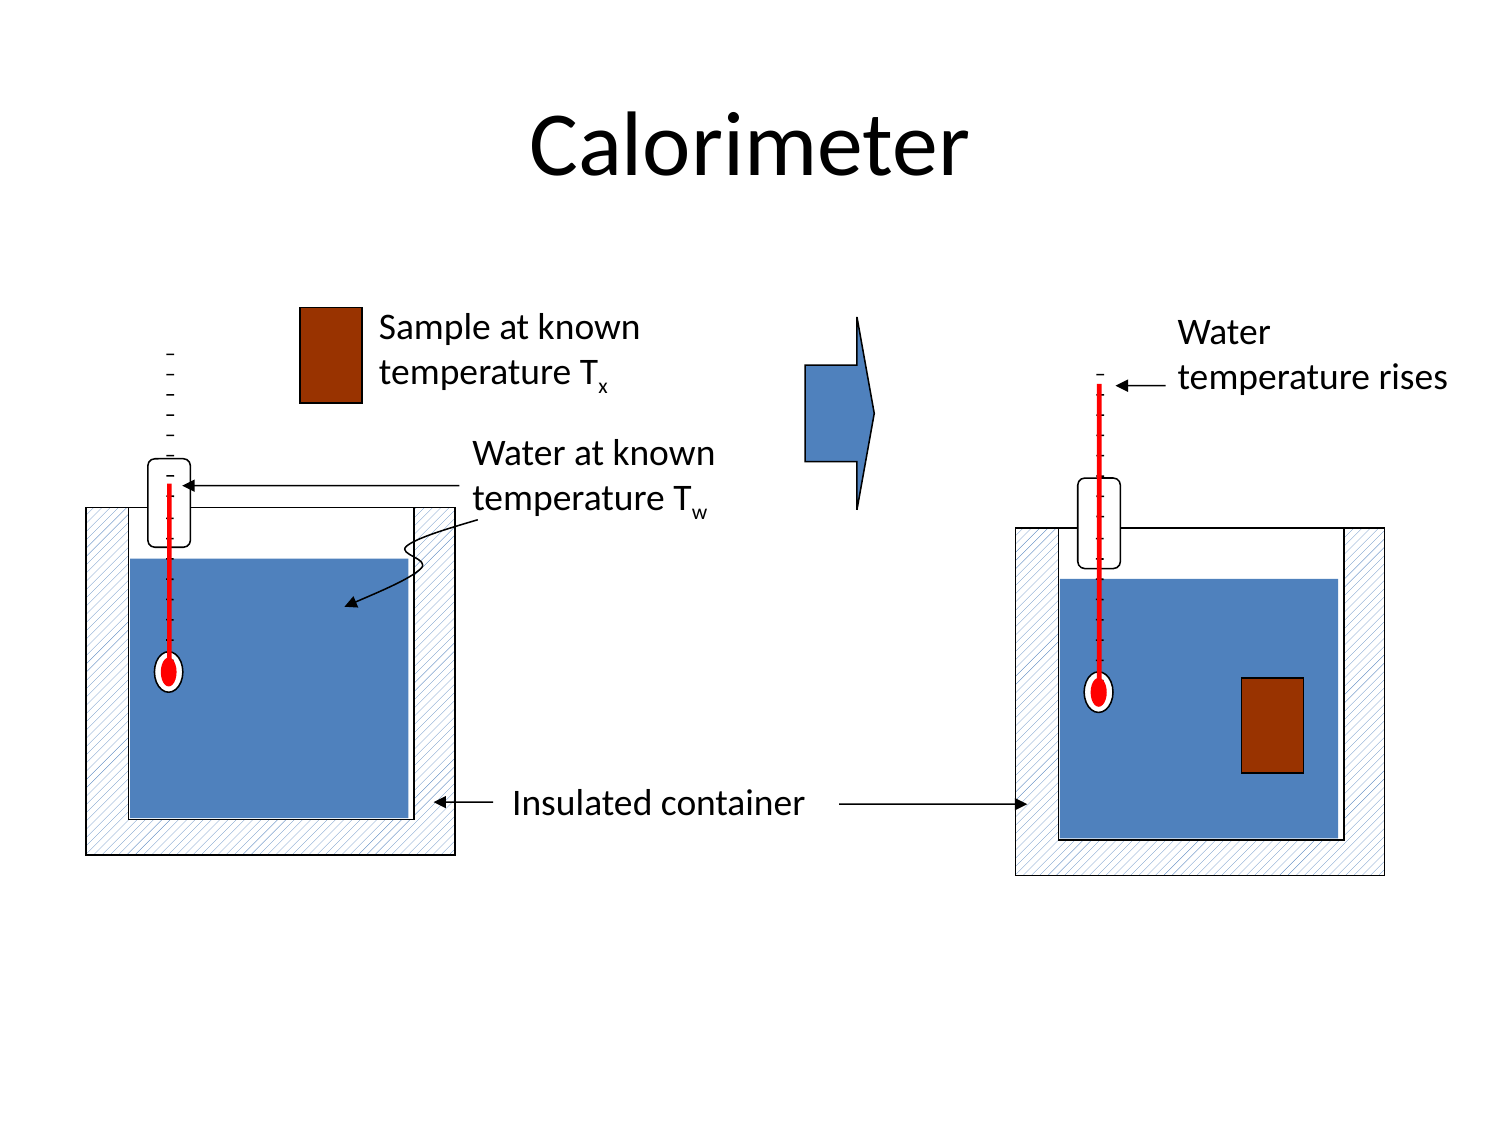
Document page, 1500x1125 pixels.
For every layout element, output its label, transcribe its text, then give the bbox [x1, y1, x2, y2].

title Calorimeter [75, 45, 1425, 233]
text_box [85, 294, 1464, 876]
